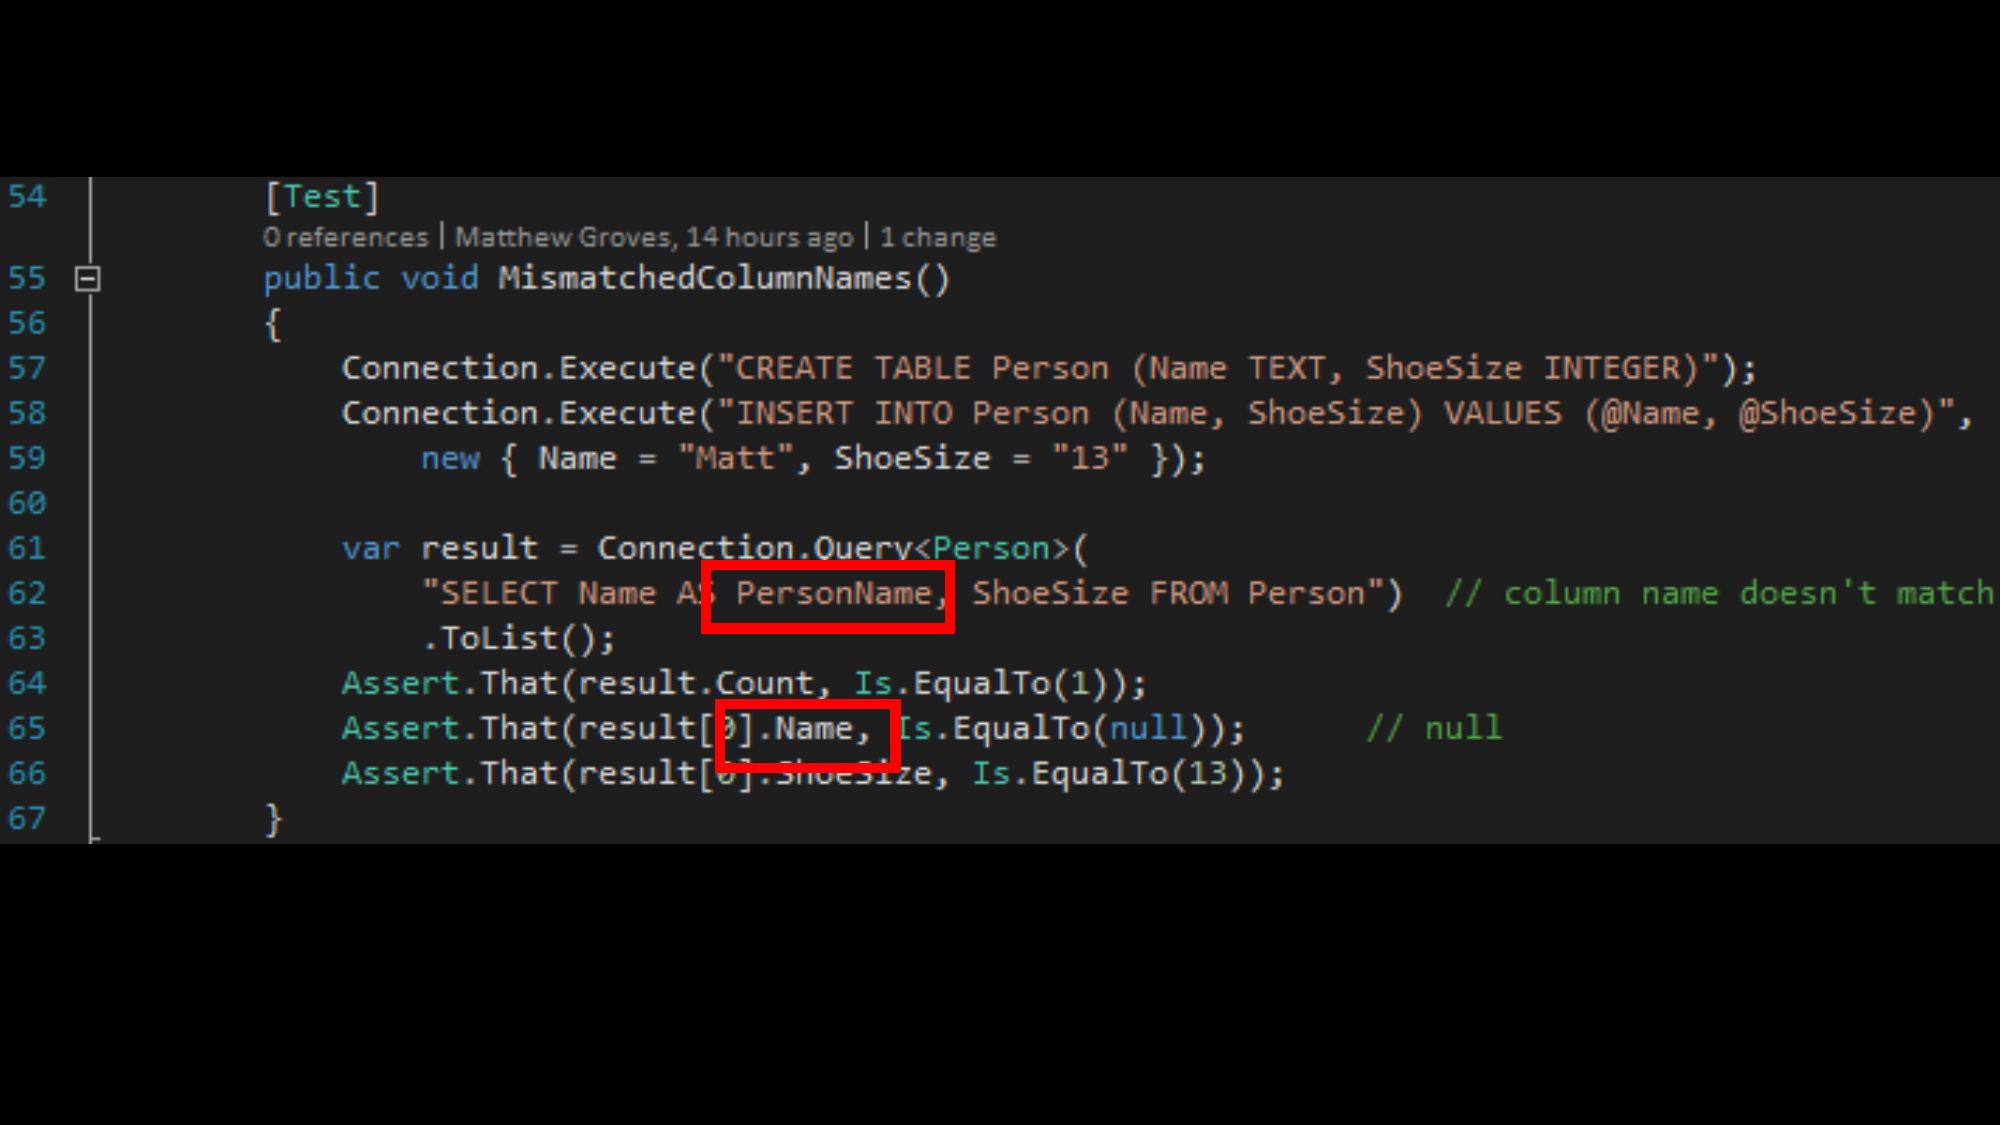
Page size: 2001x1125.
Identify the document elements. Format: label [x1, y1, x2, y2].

picture [0, 177, 2000, 844]
